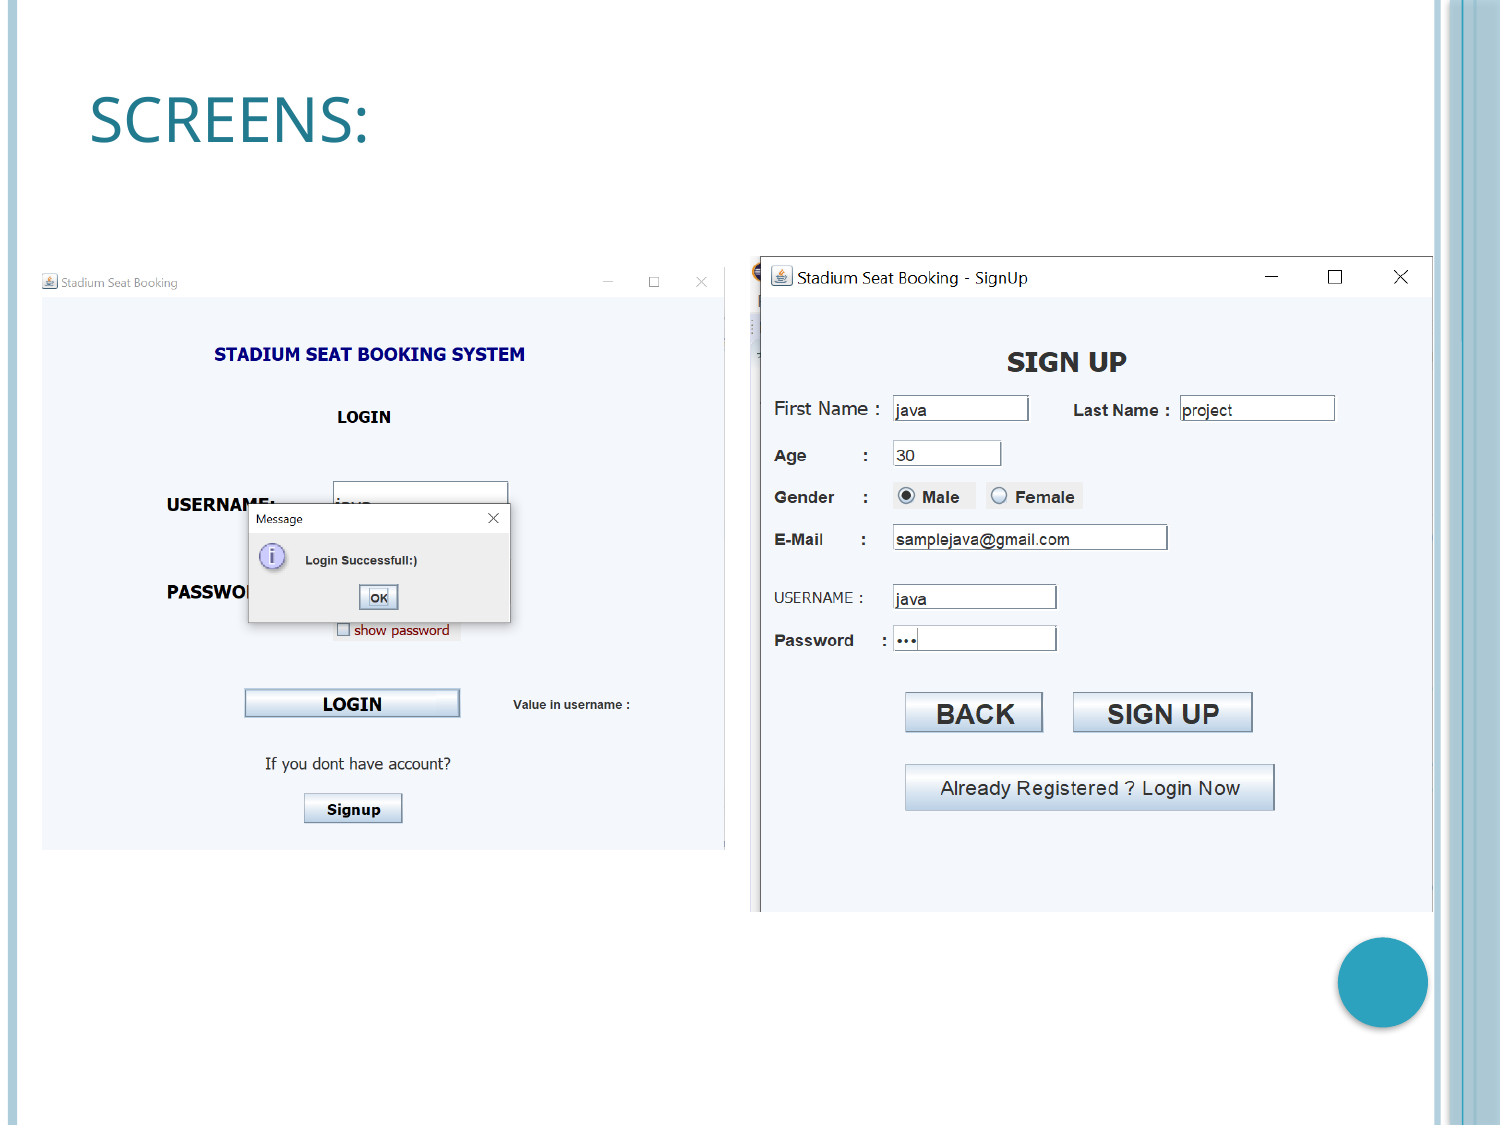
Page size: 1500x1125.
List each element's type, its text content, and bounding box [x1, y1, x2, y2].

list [42, 267, 726, 851]
title SCREENS: [75, 45, 1225, 163]
picture [749, 256, 1433, 912]
